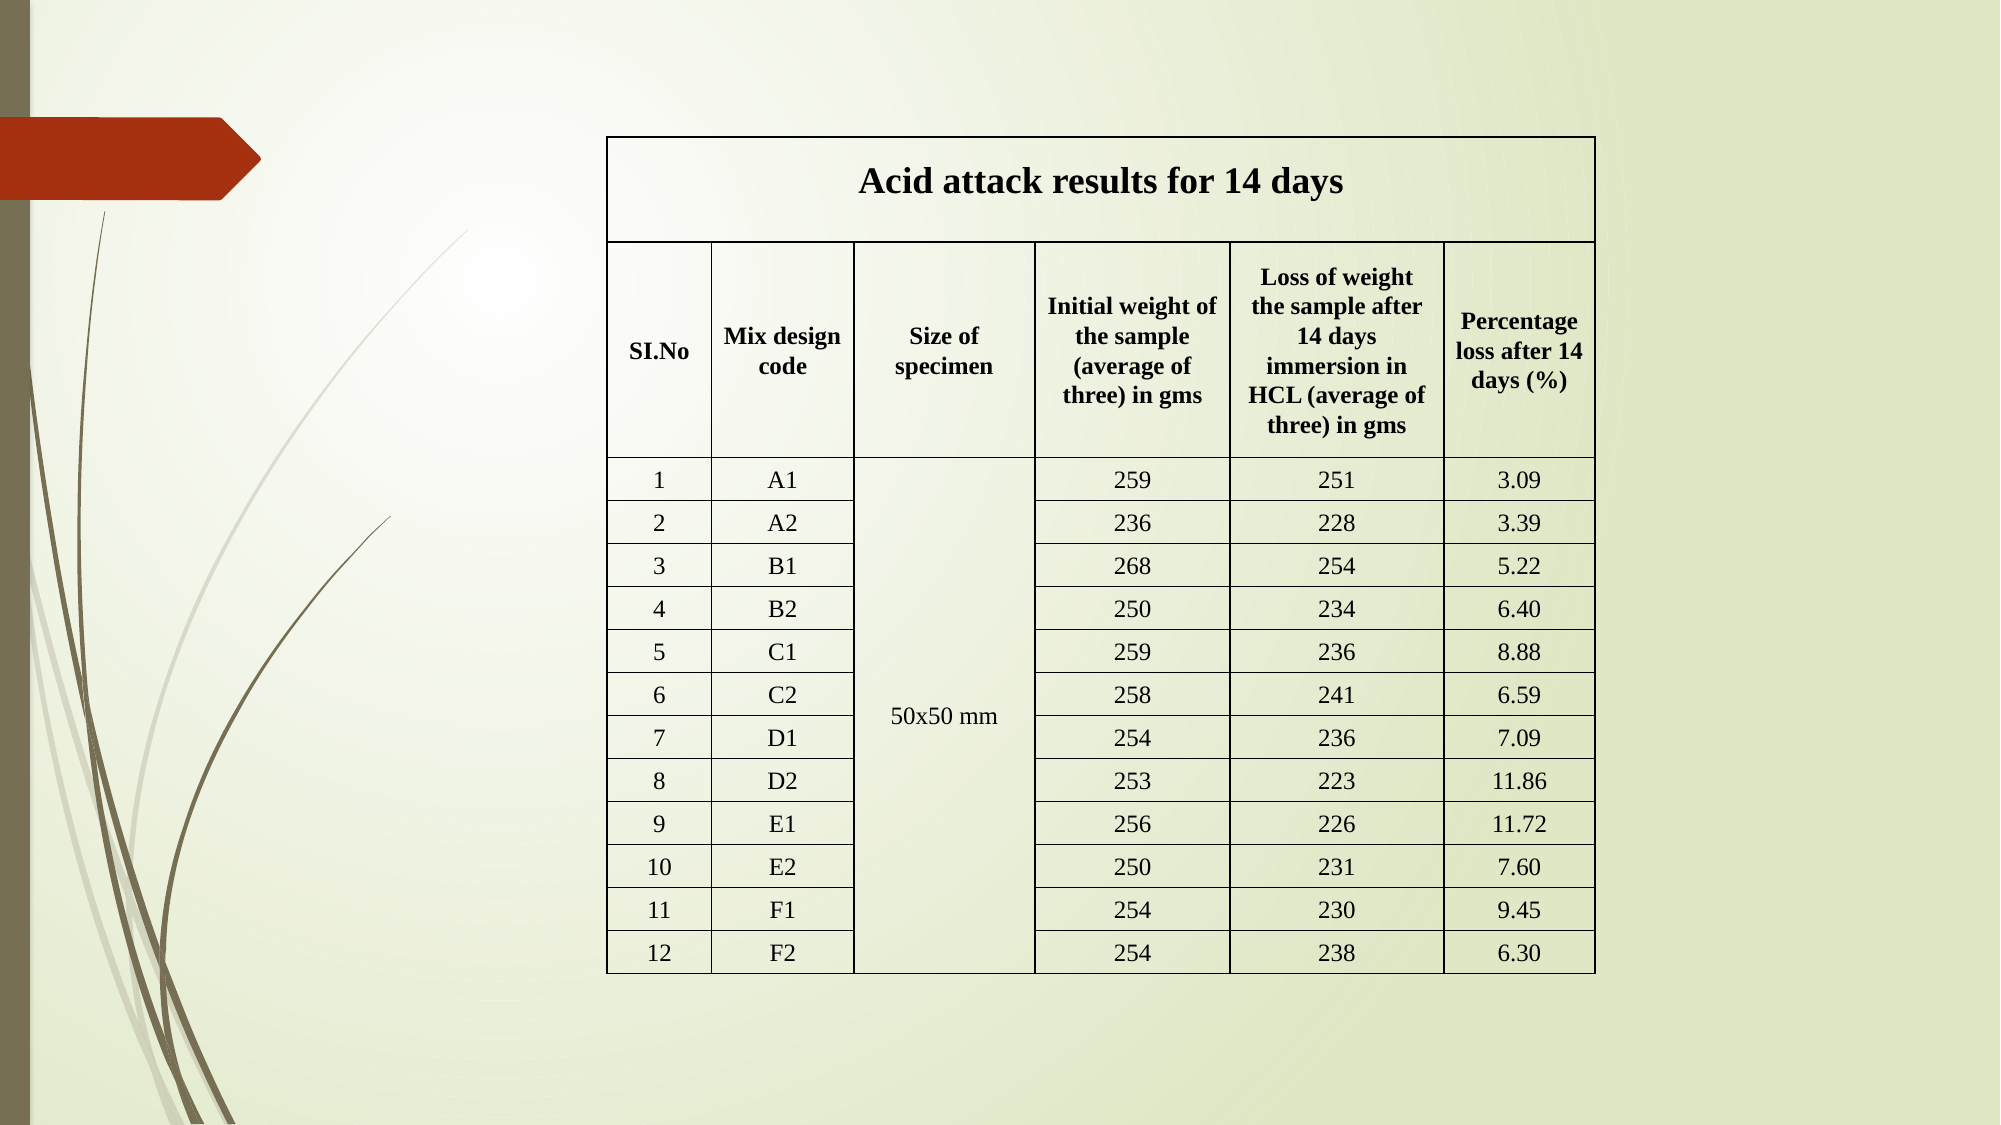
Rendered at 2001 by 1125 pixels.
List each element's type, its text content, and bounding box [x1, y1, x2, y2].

table_cell 236 [1231, 716, 1443, 758]
table_cell 8 [608, 759, 711, 801]
table_cell F1 [712, 888, 853, 930]
table_cell 268 [1036, 544, 1229, 586]
table_cell SI.No [608, 243, 711, 457]
table_header Acid attack results for 14 days [608, 138, 1594, 241]
table_cell Percentage loss after 14 days (%) [1445, 243, 1594, 457]
table_cell 8.88 [1445, 630, 1594, 672]
table_cell 12 [608, 931, 711, 973]
table_cell 5 [608, 630, 711, 672]
table_cell C2 [712, 673, 853, 715]
table_cell 253 [1036, 759, 1229, 801]
table_cell 228 [1231, 501, 1443, 543]
table_cell 3 [608, 544, 711, 586]
table_cell F2 [712, 931, 853, 973]
table_cell 6.59 [1445, 673, 1594, 715]
table_cell 241 [1231, 673, 1443, 715]
table_cell 226 [1231, 802, 1443, 844]
table_cell 10 [608, 845, 711, 887]
table_cell D1 [712, 716, 853, 758]
table_cell 259 [1036, 630, 1229, 672]
table_cell 236 [1231, 630, 1443, 672]
table_cell A1 [712, 458, 853, 500]
table_cell E2 [712, 845, 853, 887]
table_cell 2 [608, 501, 711, 543]
table_cell 11.86 [1445, 759, 1594, 801]
table_cell 50x50 mm [855, 458, 1034, 973]
table_cell Size of specimen [855, 243, 1034, 457]
table_cell 9 [608, 802, 711, 844]
table_cell 251 [1231, 458, 1443, 500]
table_cell 7.09 [1445, 716, 1594, 758]
table_cell 223 [1231, 759, 1443, 801]
table_cell 236 [1036, 501, 1229, 543]
table_cell E1 [712, 802, 853, 844]
table_cell 3.09 [1445, 458, 1594, 500]
table_cell 230 [1231, 888, 1443, 930]
table_cell 5.22 [1445, 544, 1594, 586]
table_cell 254 [1036, 716, 1229, 758]
table_cell 234 [1231, 587, 1443, 629]
table_cell B2 [712, 587, 853, 629]
table_cell 1 [608, 458, 711, 500]
table_cell A2 [712, 501, 853, 543]
table_cell Mix design code [712, 243, 853, 457]
table_cell 259 [1036, 458, 1229, 500]
table_cell 238 [1231, 931, 1443, 973]
table_cell 9.45 [1445, 888, 1594, 930]
table_cell 4 [608, 587, 711, 629]
table_cell 7.60 [1445, 845, 1594, 887]
table_cell 256 [1036, 802, 1229, 844]
table_cell 254 [1036, 931, 1229, 973]
table_cell 231 [1231, 845, 1443, 887]
table_cell 250 [1036, 845, 1229, 887]
table_cell 11 [608, 888, 711, 930]
table_cell 254 [1036, 888, 1229, 930]
table_cell 7 [608, 716, 711, 758]
table_cell 250 [1036, 587, 1229, 629]
table_cell 11.72 [1445, 802, 1594, 844]
table_cell 3.39 [1445, 501, 1594, 543]
table_cell 6.30 [1445, 931, 1594, 973]
table_cell 258 [1036, 673, 1229, 715]
table_cell D2 [712, 759, 853, 801]
table_cell 254 [1231, 544, 1443, 586]
table_cell C1 [712, 630, 853, 672]
table_cell B1 [712, 544, 853, 586]
table_cell Initial weight of the sample (average of three) in gms [1036, 243, 1229, 457]
table_cell 6.40 [1445, 587, 1594, 629]
table_cell Loss of weight the sample after 14 days immersion in HCL (average of three) in gms [1231, 243, 1443, 457]
table_cell 6 [608, 673, 711, 715]
